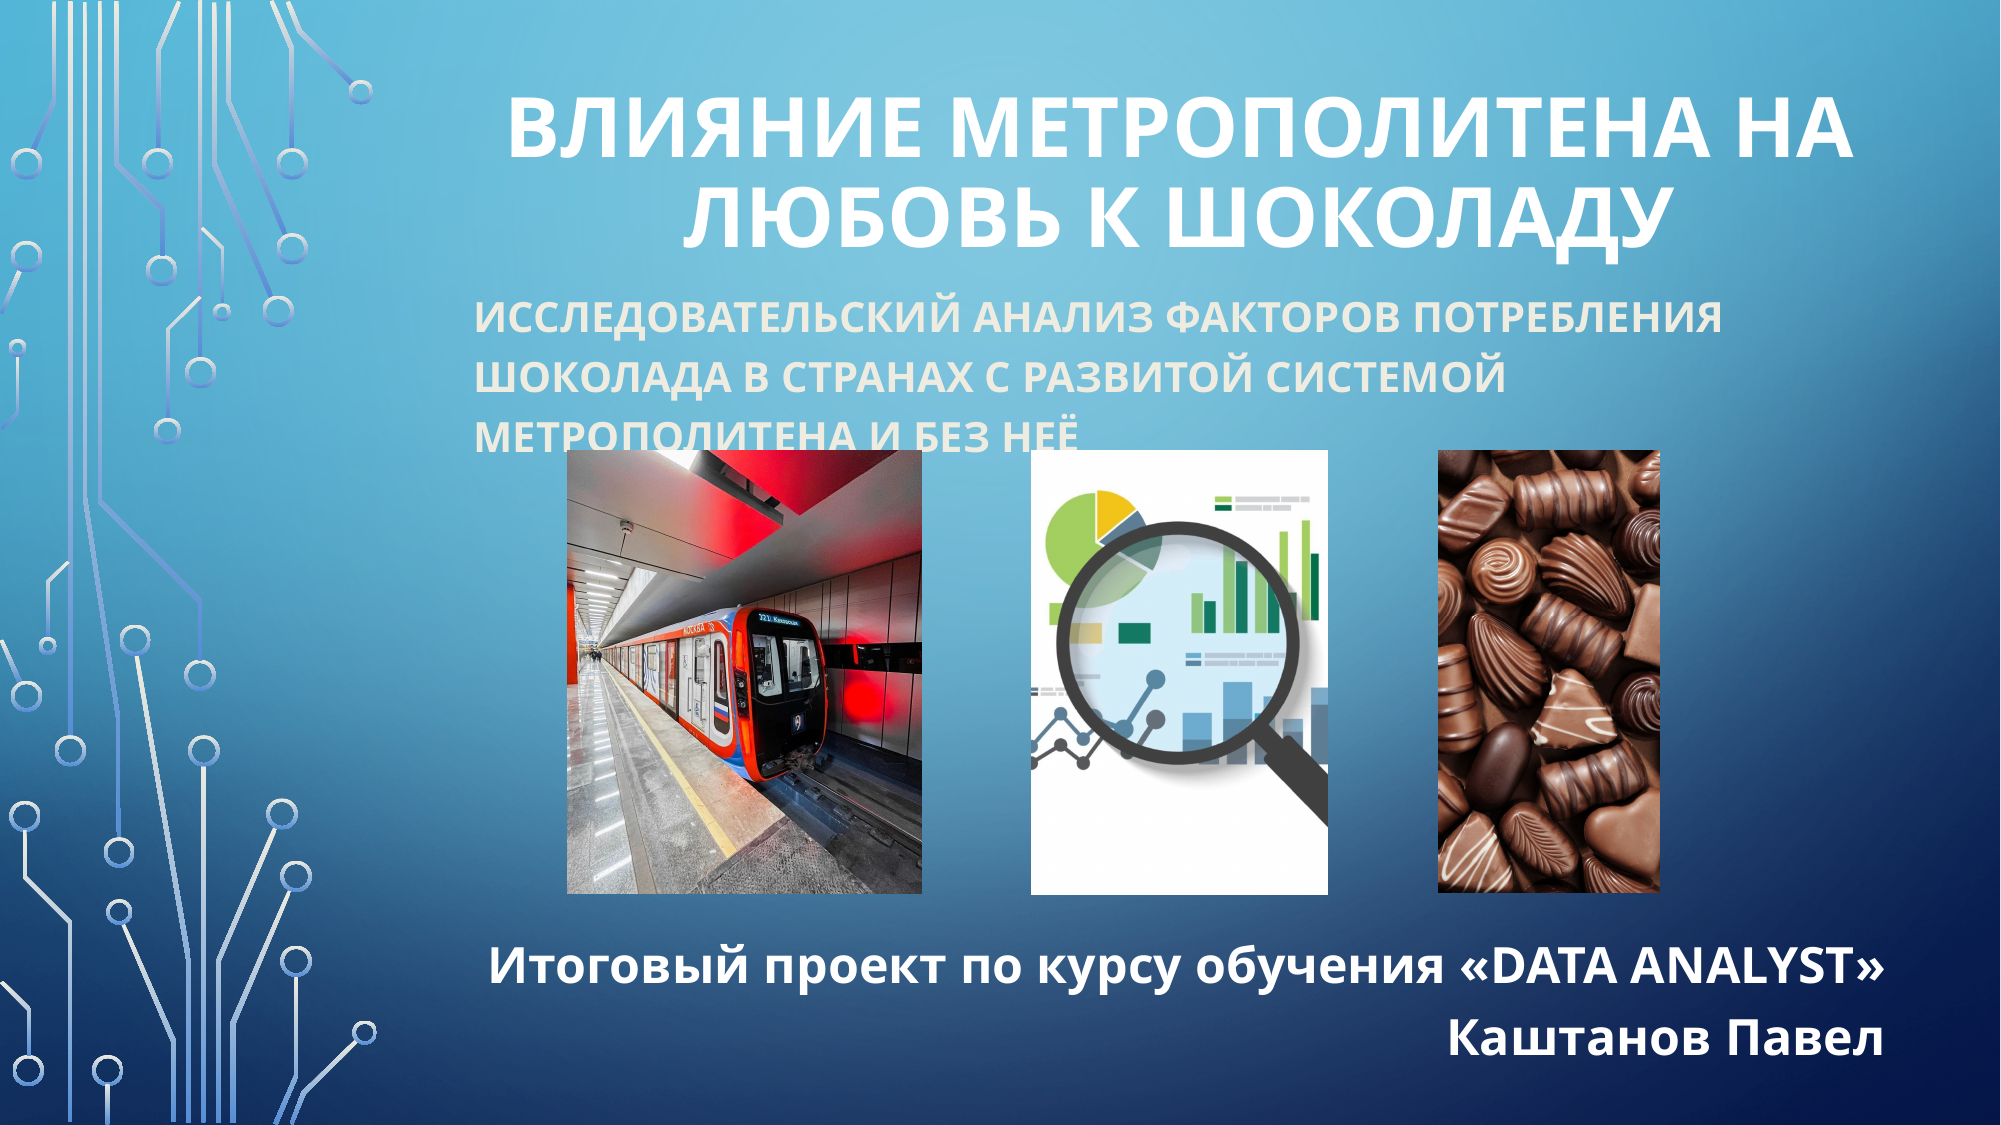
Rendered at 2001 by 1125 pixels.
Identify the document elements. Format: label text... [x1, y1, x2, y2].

picture [567, 450, 922, 895]
text_box Итоговый проект по курсу обучения «DATA ANALYST» Каштанов Павел [458, 913, 1901, 1056]
title Влияние метрополитена на любовь к шоколаду [458, 60, 1901, 273]
subtitle ИССЛЕДОВАТЕЛЬСКИЙ АНАЛИЗ ФАКТОРОВ ПОТРЕБЛЕНИЯ ШОКОЛАДА В СТРАНАХ С РАЗВИТОЙ СИСТЕМОЙ МЕТРОПОЛИТЕНА И БЕЗ НЕЁ [458, 273, 1901, 416]
picture [1031, 450, 1328, 895]
picture [1438, 450, 1661, 894]
